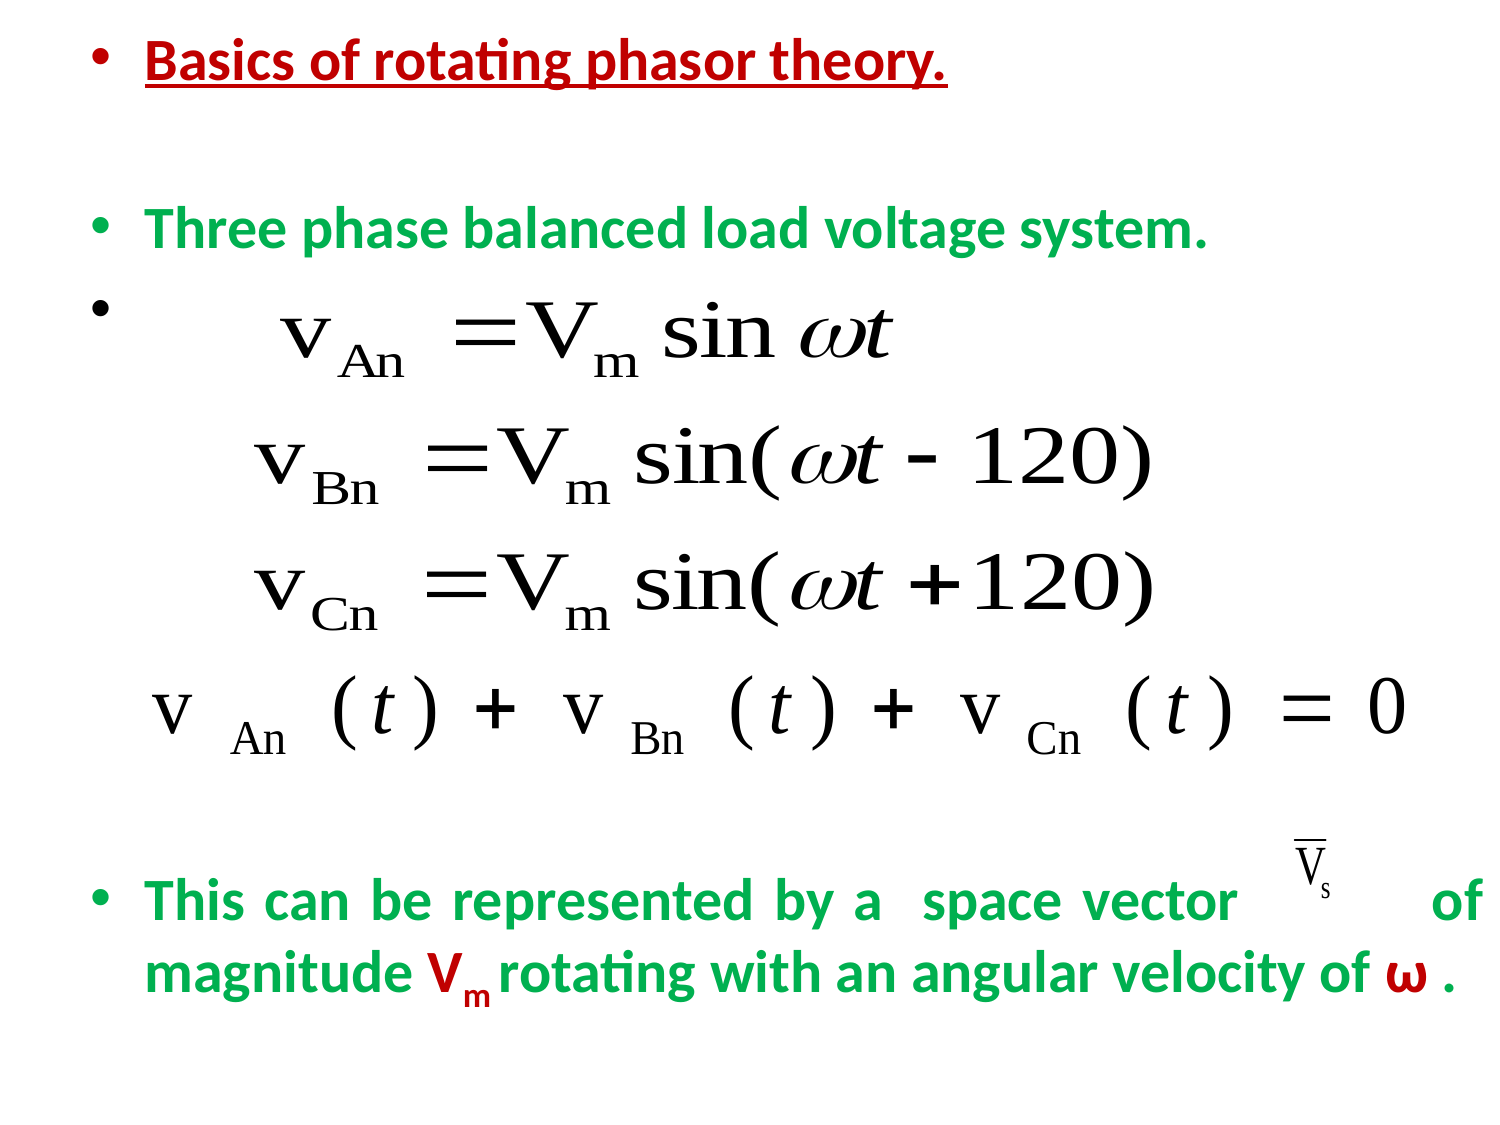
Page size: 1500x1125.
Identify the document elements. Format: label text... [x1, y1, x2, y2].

list Basics of rotating phasor theory. Three phase balanced load voltage system. This can be represented by a space vector of magnitude Vm rotating with an angular velocity of ω . [75, 12, 1500, 1088]
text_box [237, 274, 1175, 648]
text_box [112, 649, 1451, 776]
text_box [1287, 824, 1338, 913]
